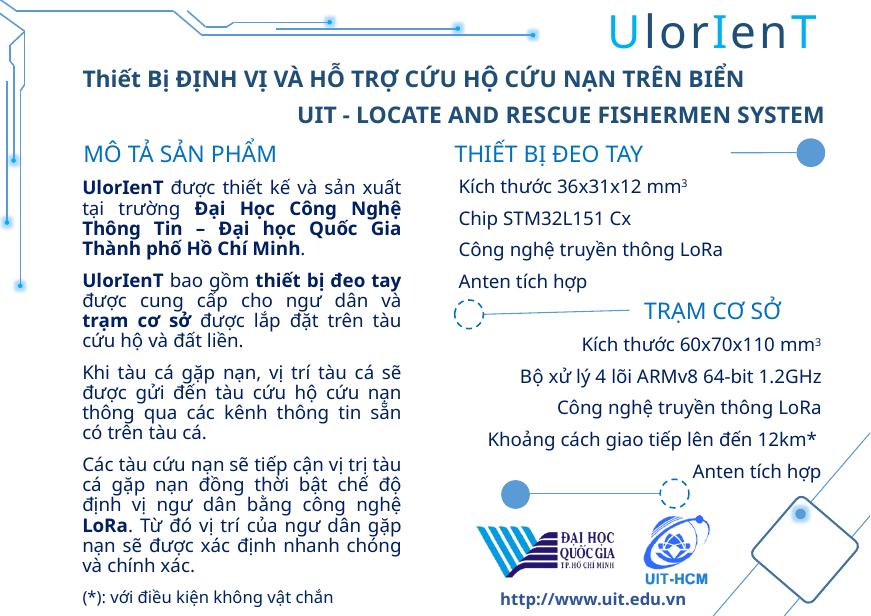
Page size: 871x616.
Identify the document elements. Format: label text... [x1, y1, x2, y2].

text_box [765, 392, 845, 616]
text_box THIẾT BỊ ĐEO TAY [439, 136, 731, 174]
picture [476, 505, 615, 598]
text_box UlorIenT được thiết kế và sản xuất tại trường Đại Học Công Nghệ Thông Tin – Đại học Quốc Gia Thành phố Hồ Chí Minh. UlorIenT bao gồm thiết bị đeo tay được cung cấp cho ngư dân và trạm cơ sở được lắp đặt trên tàu cứu hộ và đất liền. Khi tàu cá gặp nạn, vị trí tàu cá sẽ được gửi đến tàu cứu hộ cứu nạn thông qua các kênh thông tin sẵn có trên tàu cá. Các tàu cứu nạn sẽ tiếp cận vị trị tàu cá gặp nạn đồng thời bật chế độ định vị ngư dân bằng công nghệ LoRa. Từ đó vị trí của ngư dân gặp nạn sẽ được xác định nhanh chóng và chính xác. [67, 171, 416, 586]
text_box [501, 479, 689, 509]
picture [630, 513, 723, 589]
text_box Kích thước 36x31x12 mm3 Chip STM32L151 Cx Công nghệ truyền thông LoRa Anten tích hợp [443, 169, 824, 302]
text_box TRẠM CƠ SỞ [629, 289, 847, 332]
text_box http://www.uit.edu.vn [485, 581, 707, 616]
text_box [453, 298, 485, 330]
text_box Kích thước 60x70x110 mm3 Bộ xử lý 4 lõi ARMv8 64-bit 1.2GHz Công nghệ truyền thông LoRa Khoảng cách giao tiếp lên đến 12km* Anten tích hợp [443, 328, 837, 481]
text_box UlorIenT [592, 0, 832, 65]
text_box UIT - LOCATE AND RESCUE FISHERMEN SYSTEM [252, 92, 841, 136]
text_box [795, 137, 827, 169]
text_box (*): với điều kiện không vật chắn [67, 586, 374, 615]
text_box Thiết Bị ĐỊNH VỊ VÀ HỖ TRỢ CỨU HỘ CỨU NẠN TRÊN BIỂN [67, 57, 801, 100]
text_box MÔ TẢ SẢN PHẨM [68, 131, 383, 171]
